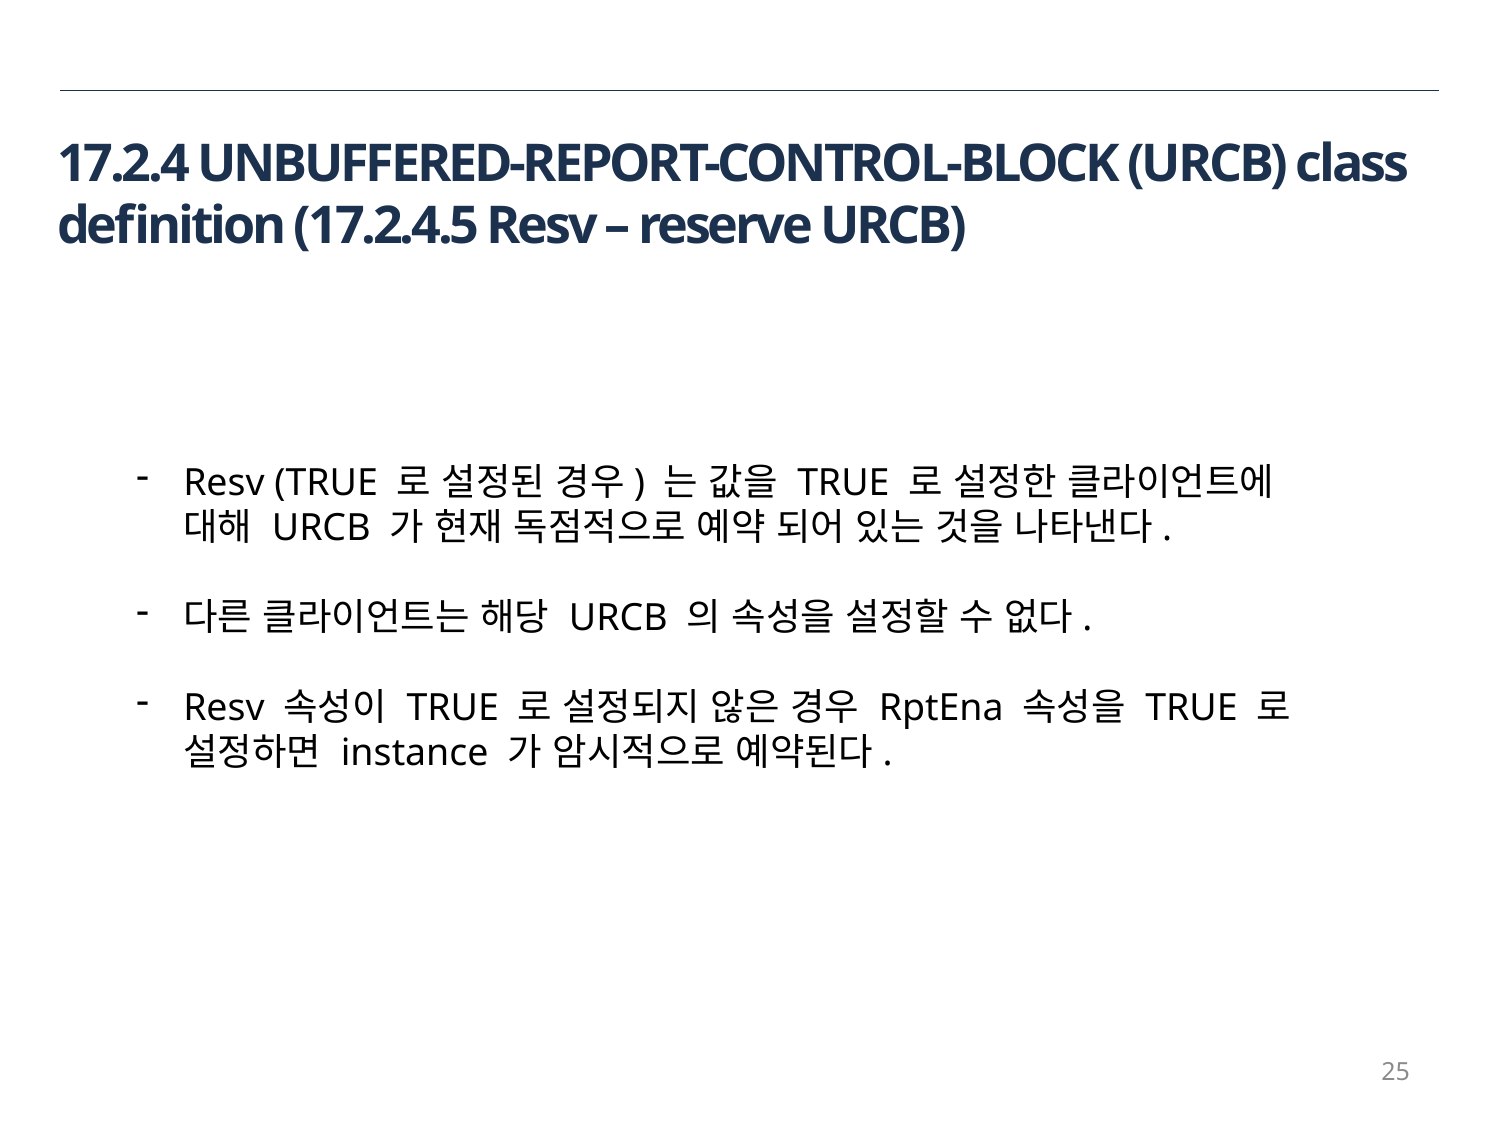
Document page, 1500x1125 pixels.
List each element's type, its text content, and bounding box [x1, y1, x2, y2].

text_box Resv (TRUE 로 설정된 경우) 는 값을 TRUE 로 설정한 클라이언트에 대해 URCB 가 현재 독점적으로 예약 되어 있는 것을 나타낸다. 다른 클라이언트는 해당 URCB 의 속성을 설정할 수 없다. Resv 속성이 TRUE 로 설정되지 않은 경우 RptEna 속성을 TRUE 로 설정하면 instance 가 암시적으로 예약된다. [121, 450, 1346, 781]
text_box 17.2.4 UNBUFFERED-REPORT-CONTROL-BLOCK (URCB) class definition (17.2.4.5 Resv – reserve URCB) [42, 123, 1425, 261]
slide_number 25 [1074, 1042, 1425, 1103]
